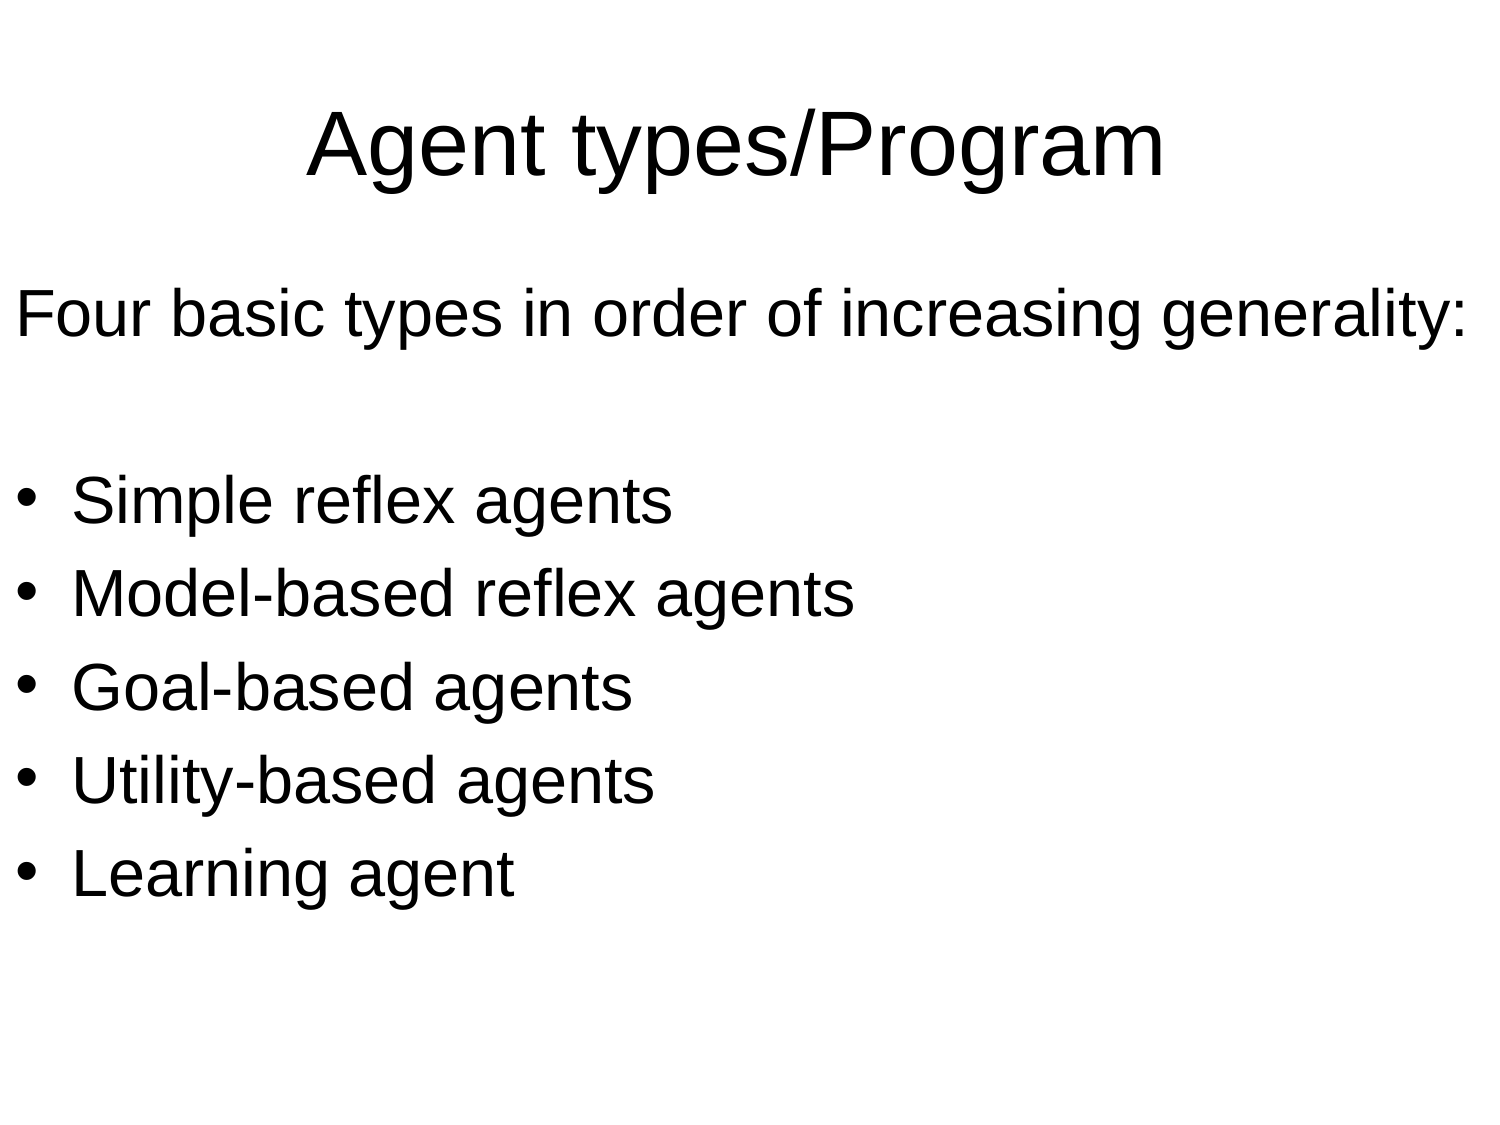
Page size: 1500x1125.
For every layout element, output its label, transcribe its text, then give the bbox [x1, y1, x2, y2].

title Agent types/Program [75, 45, 1425, 233]
list Four basic types in order of increasing generality: Simple reflex agents Model-based reflex agents Goal-based agents Utility-based agents Learning agent [0, 262, 1500, 1005]
